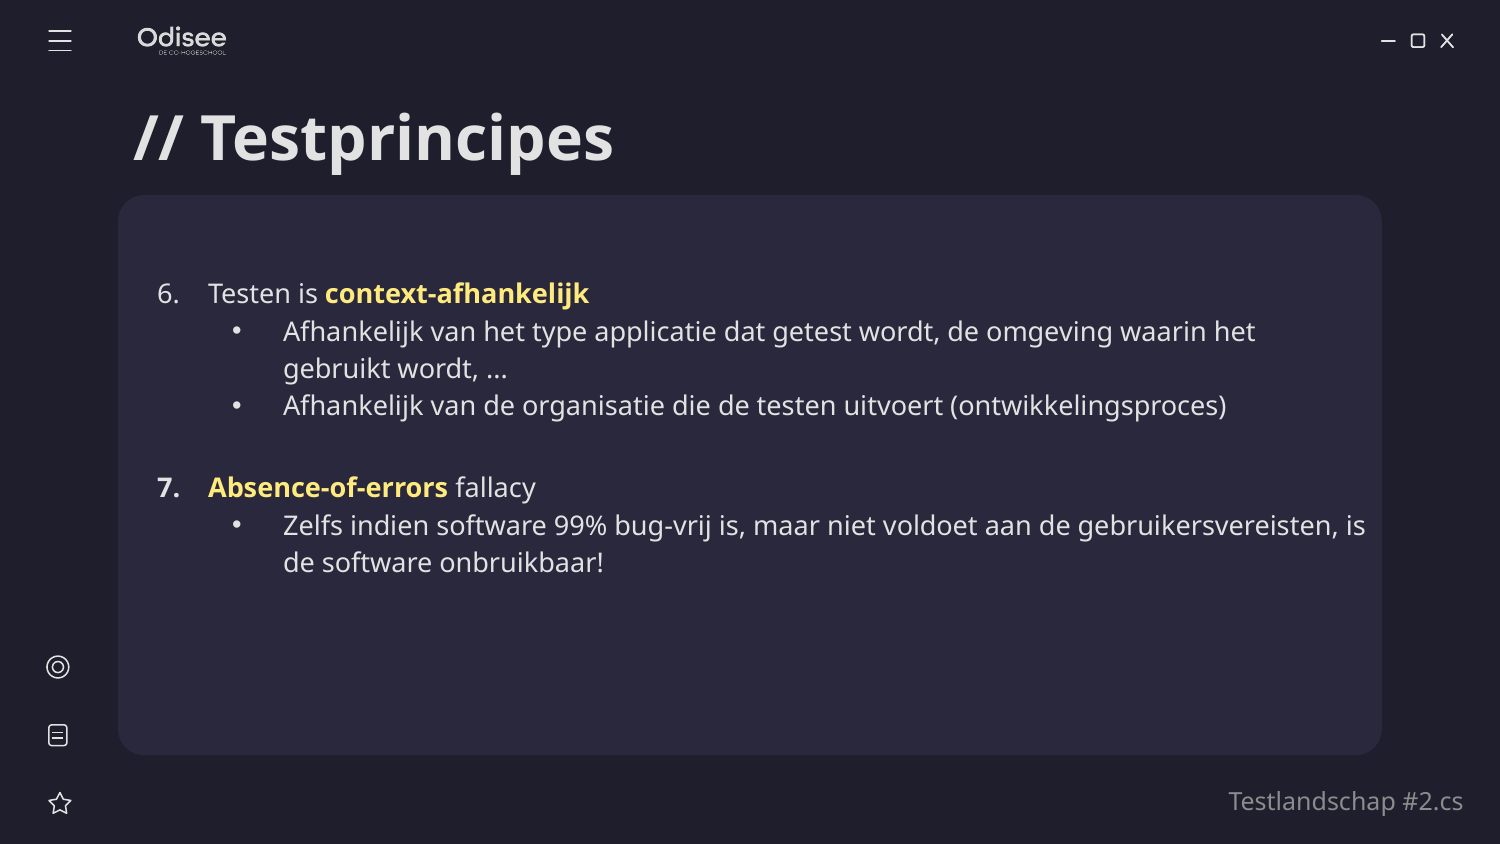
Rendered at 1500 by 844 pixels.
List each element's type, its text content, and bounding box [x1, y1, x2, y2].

list Testen is context-afhankelijk Afhankelijk van het type applicatie dat getest wordt, de omgeving waarin het gebruikt wordt, ... Afhankelijk van de organisatie die de testen uitvoert (ontwikkelingsproces) Absence-of-errors fallacy Zelfs indien software 99% bug-vrij is, maar niet voldoet aan de gebruikersvereisten, is de software onbruikbaar! [118, 195, 1382, 750]
footer Testlandschap #2.cs [1129, 780, 1480, 826]
title // Testprincipes [118, 88, 1382, 183]
picture [118, 7, 246, 74]
